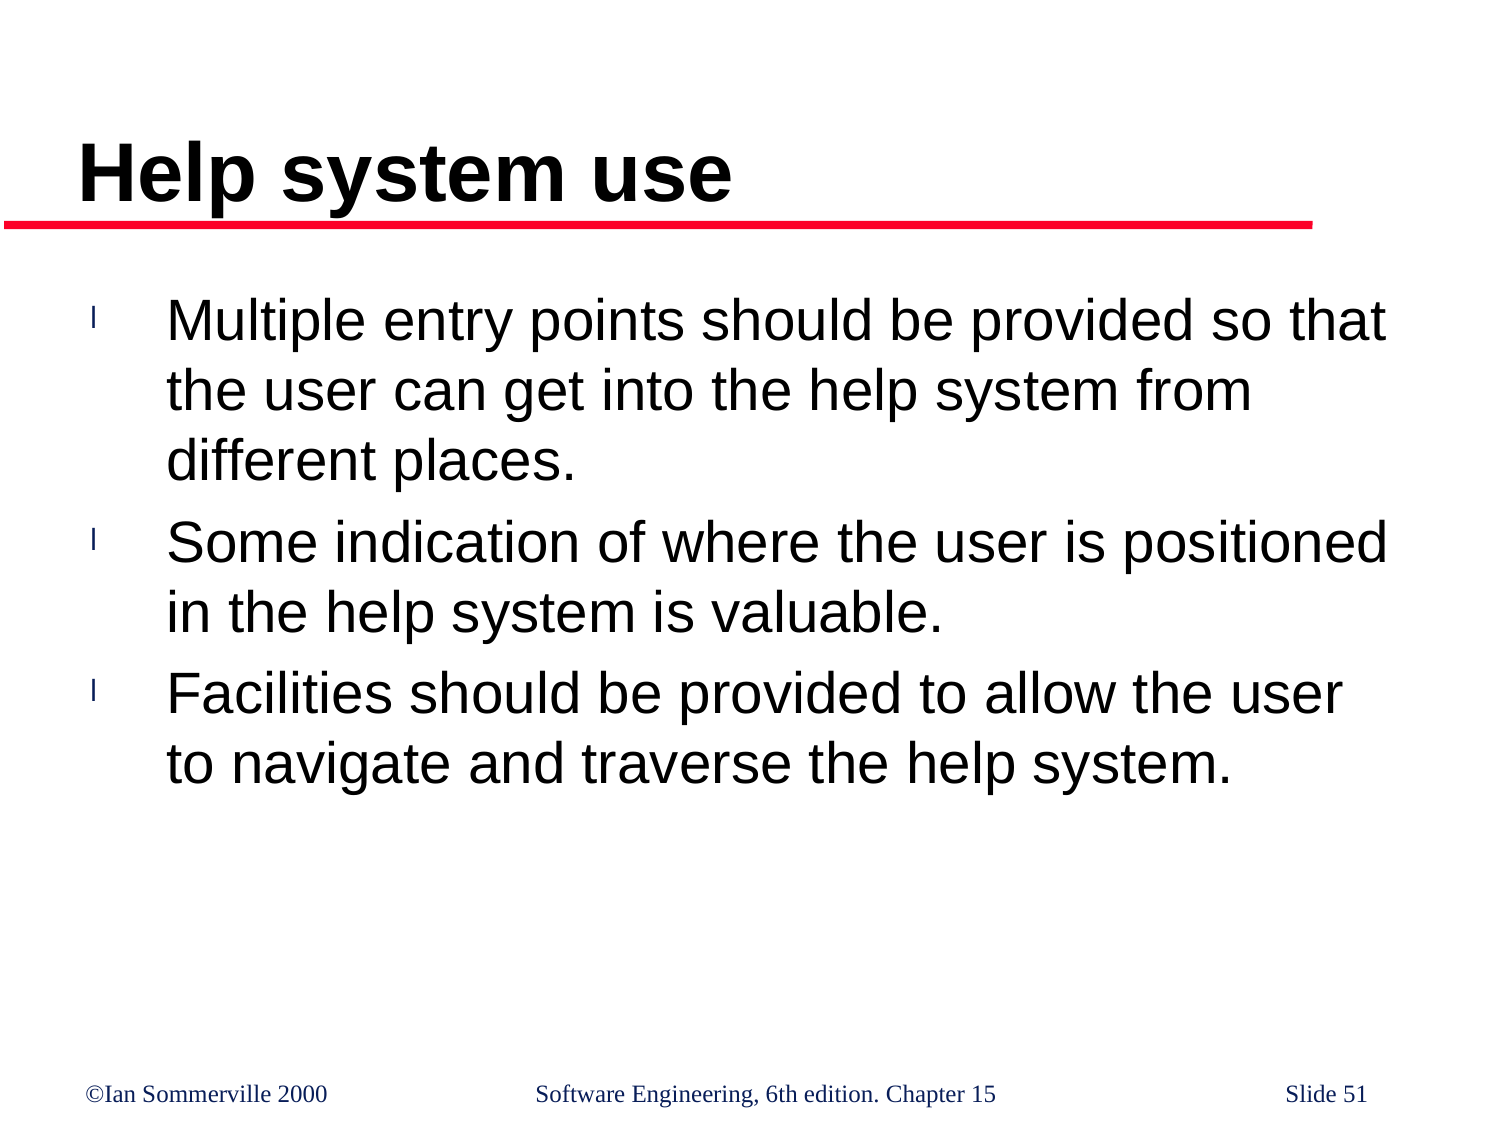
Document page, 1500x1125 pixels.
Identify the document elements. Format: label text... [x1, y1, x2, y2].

list Multiple entry points should be provided so that the user can get into the help system from different places. Some indication of where the user is positioned in the help system is valuable. Facilities should be provided to allow the user to navigate and traverse the help system. [74, 274, 1444, 954]
title Help system use [61, 42, 1451, 226]
